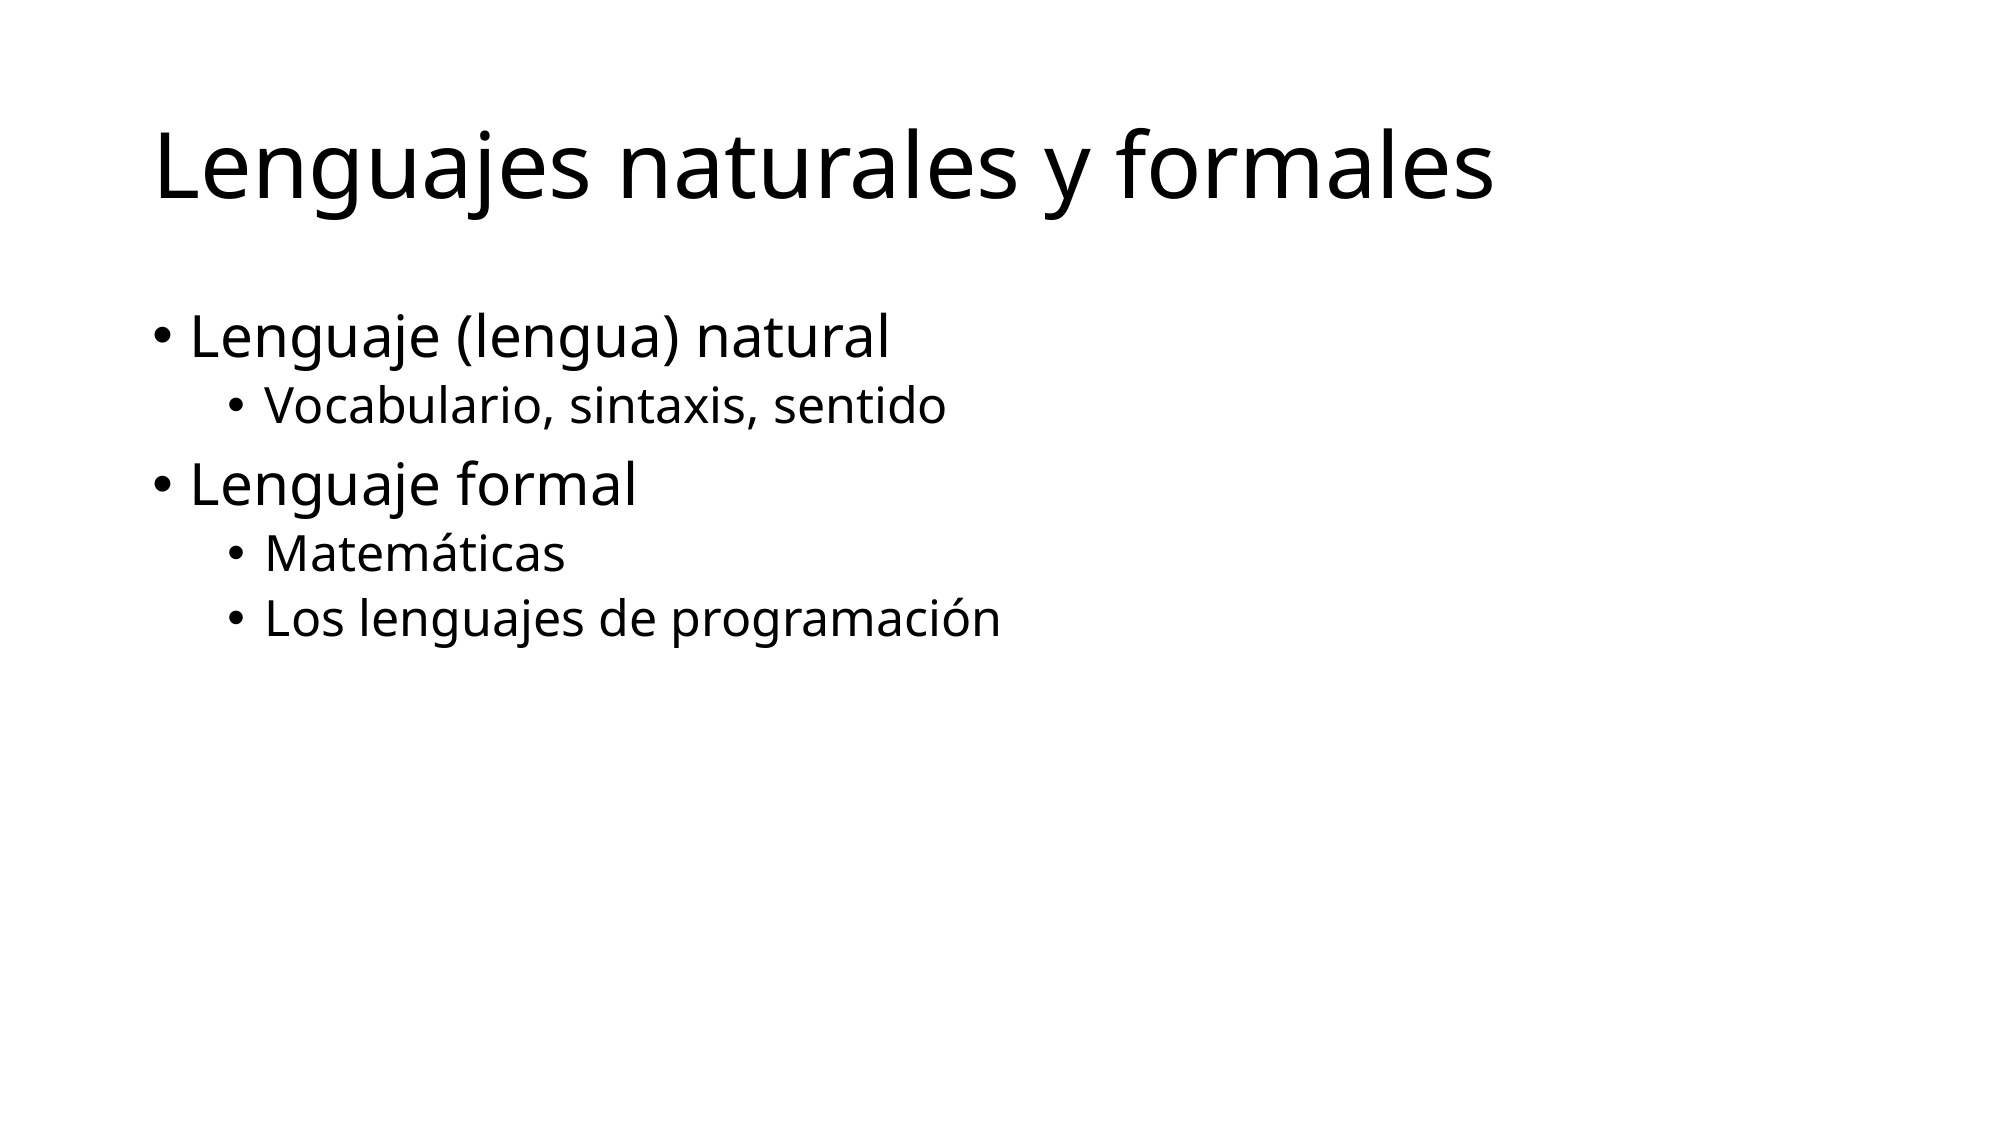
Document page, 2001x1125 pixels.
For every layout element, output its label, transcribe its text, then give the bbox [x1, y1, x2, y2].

title Lenguajes naturales y formales [137, 59, 1863, 278]
list Lenguaje (lengua) natural Vocabulario, sintaxis, sentido Lenguaje formal Matemáticas Los lenguajes de programación [137, 299, 1863, 1014]
